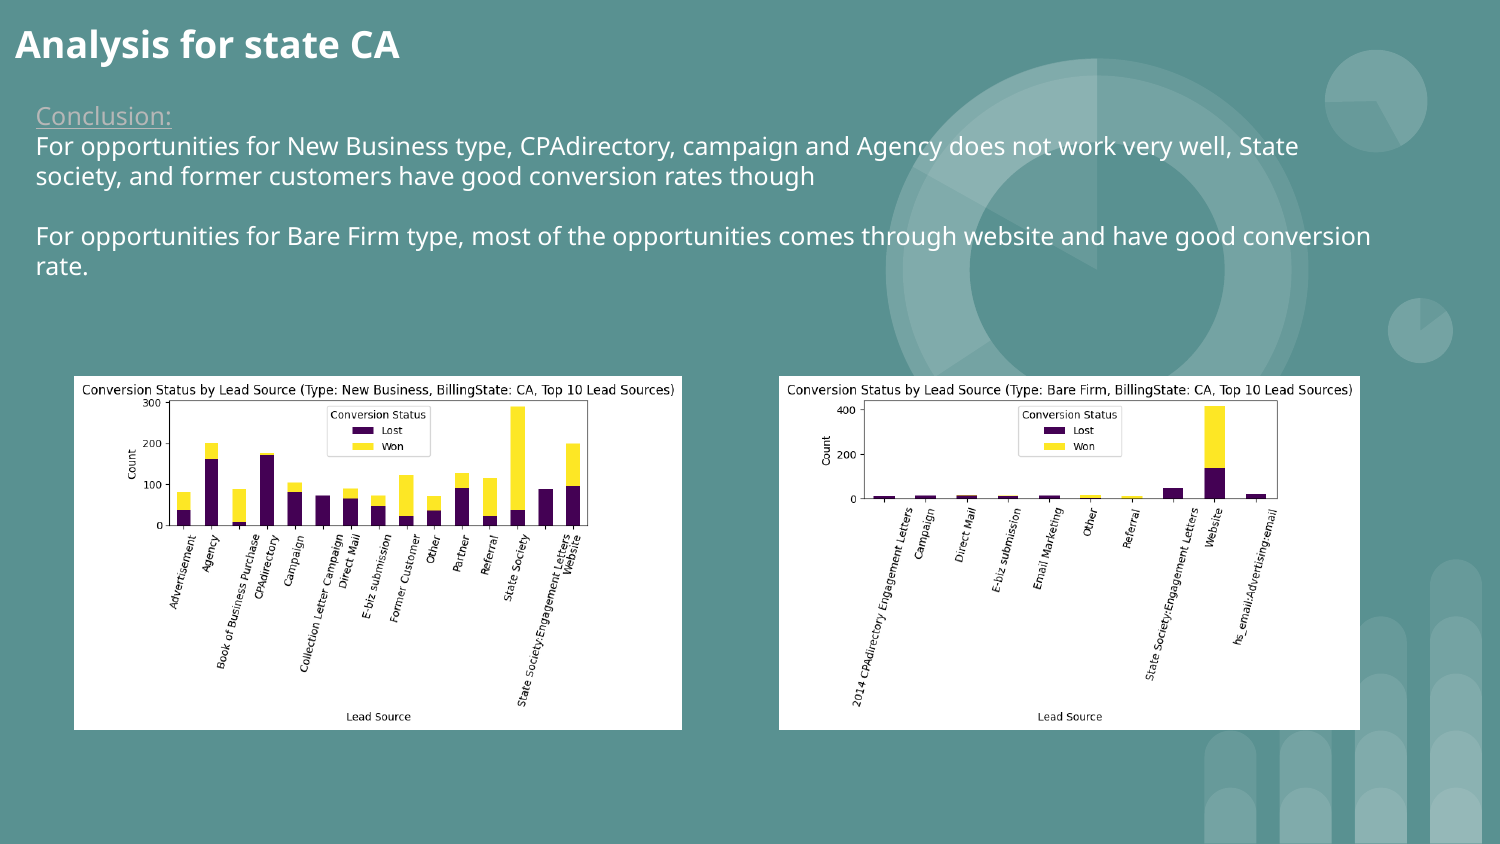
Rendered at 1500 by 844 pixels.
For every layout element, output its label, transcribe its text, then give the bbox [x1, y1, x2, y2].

picture [74, 375, 682, 730]
picture [779, 375, 1360, 730]
text_box Analysis for state CA [0, 6, 493, 82]
text_box Conclusion: For opportunities for New Business type, CPAdirectory, campaign and Agency does not work very well, State society, and former customers have good conversion rates though For opportunities for Bare Firm type, most of the opportunities comes through website and have good conversion rate. [20, 85, 1404, 356]
